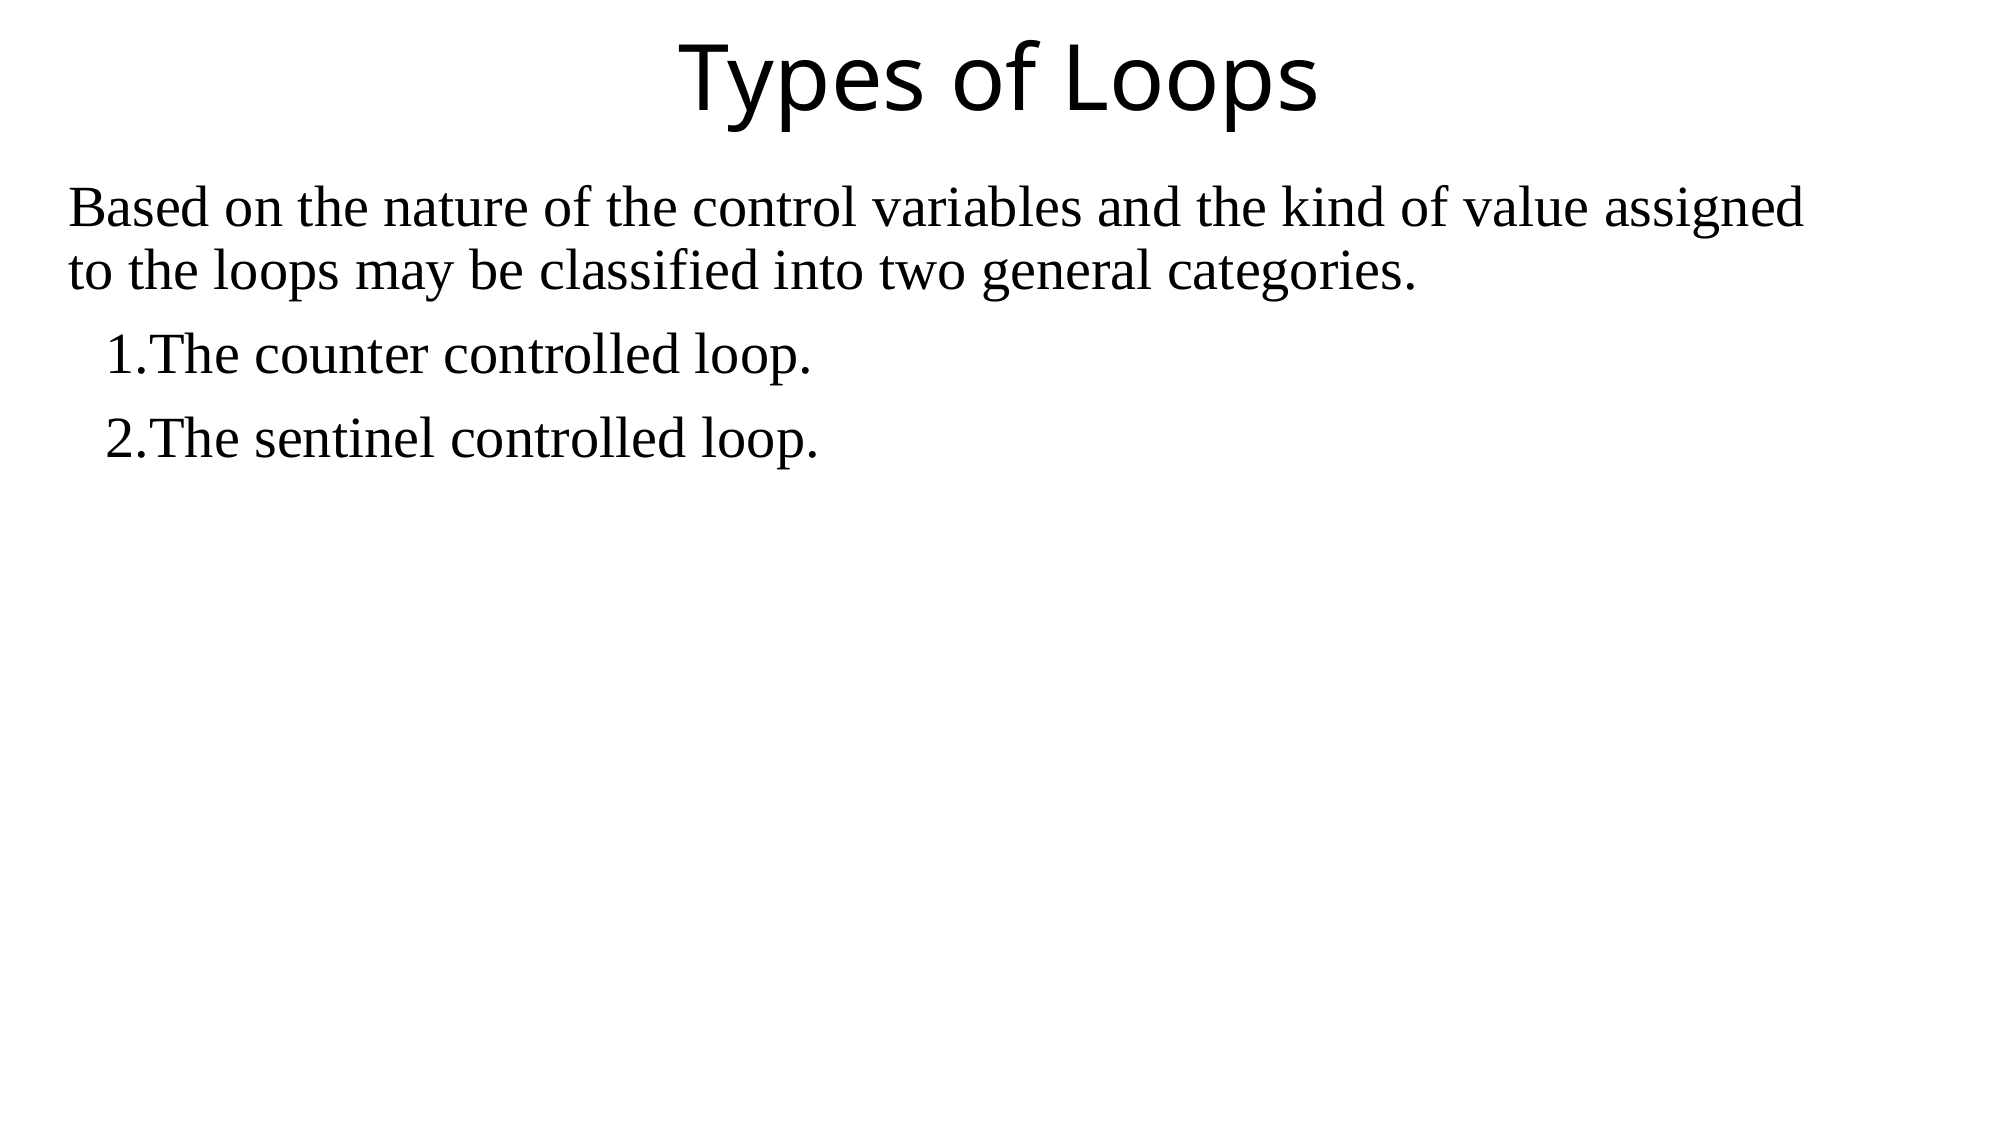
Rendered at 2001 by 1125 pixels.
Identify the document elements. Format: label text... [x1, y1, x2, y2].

title Types of Loops [137, 21, 1863, 139]
list Based on the nature of the control variables and the kind of value assigned to the loops may be classified into two general categories. 1.The counter controlled loop. 2.The sentinel controlled loop. [53, 169, 1863, 1077]
